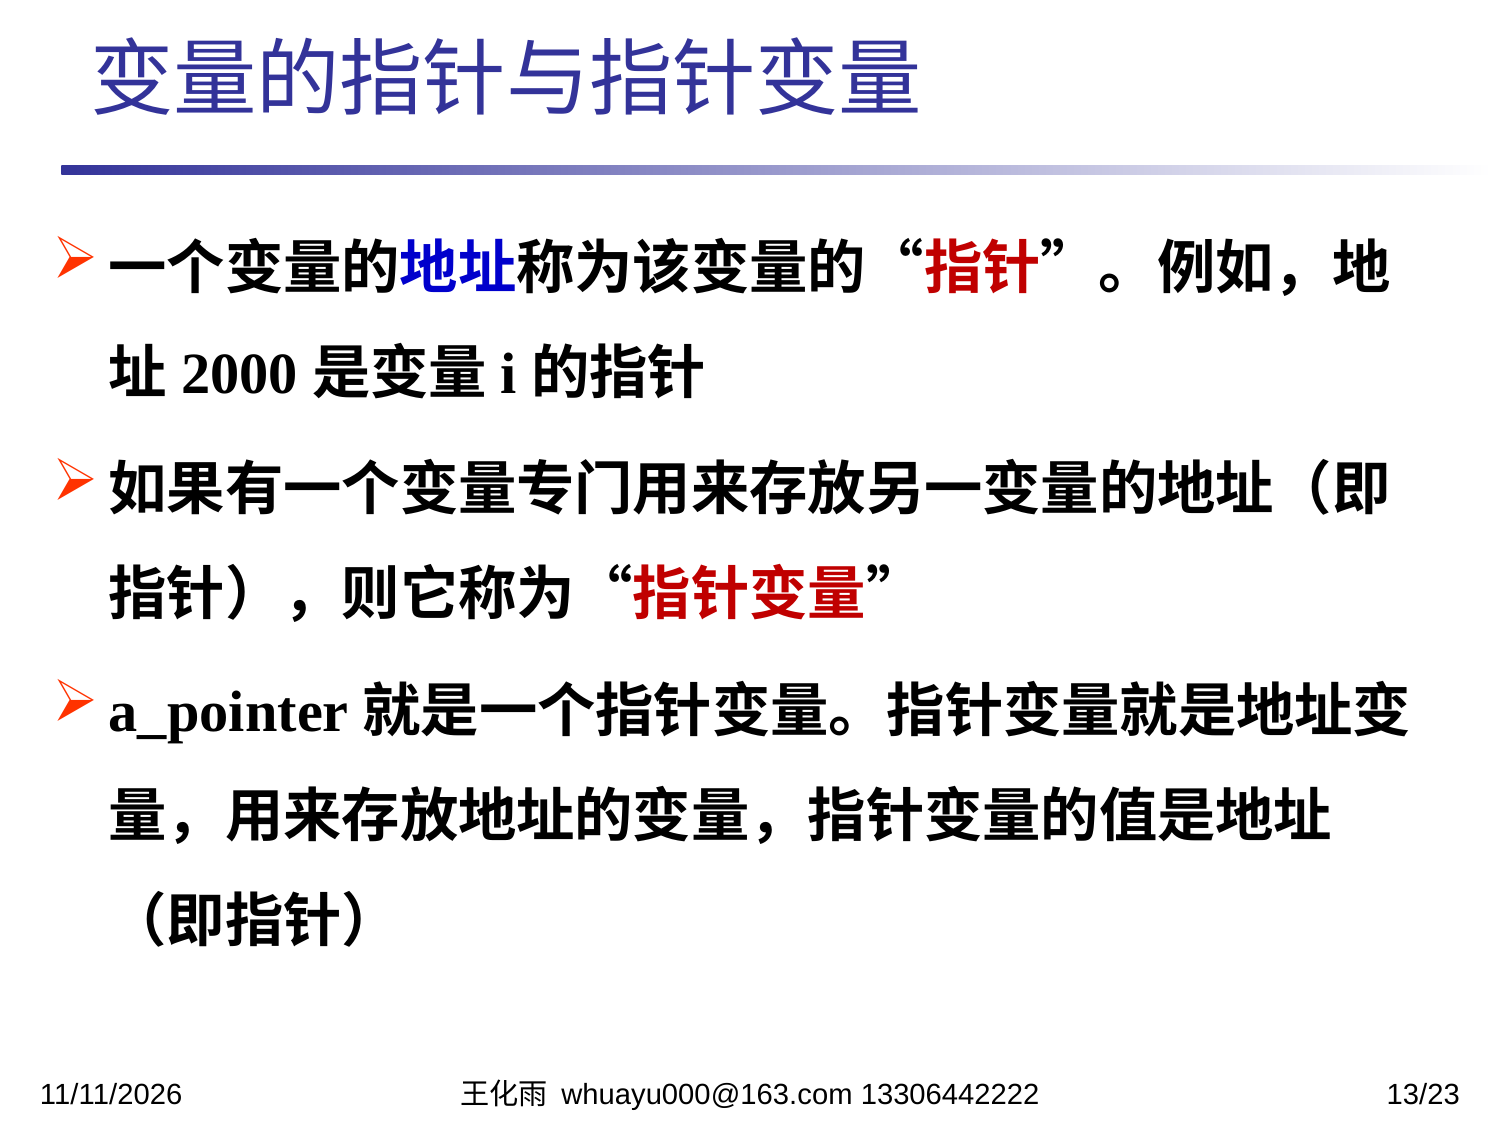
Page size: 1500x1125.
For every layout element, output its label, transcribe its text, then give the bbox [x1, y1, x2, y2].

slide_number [24, 1074, 376, 1103]
slide_number 13/23 [1187, 1074, 1476, 1103]
footer 王化雨 whuayu000@163.com 13306442222 [387, 1074, 1113, 1103]
title 变量的指针与指针变量 [75, 24, 1475, 125]
list 一个变量的地址称为该变量的“指针”。例如，地址2000是变量i的指针 如果有一个变量专门用来存放另一变量的地址（即指针），则它称为“指针变量” a_pointer就是一个指针变量。指针变量就是地址变量，用来存放地址的变量，指针变量的值是地址（即指针） [37, 187, 1463, 1025]
